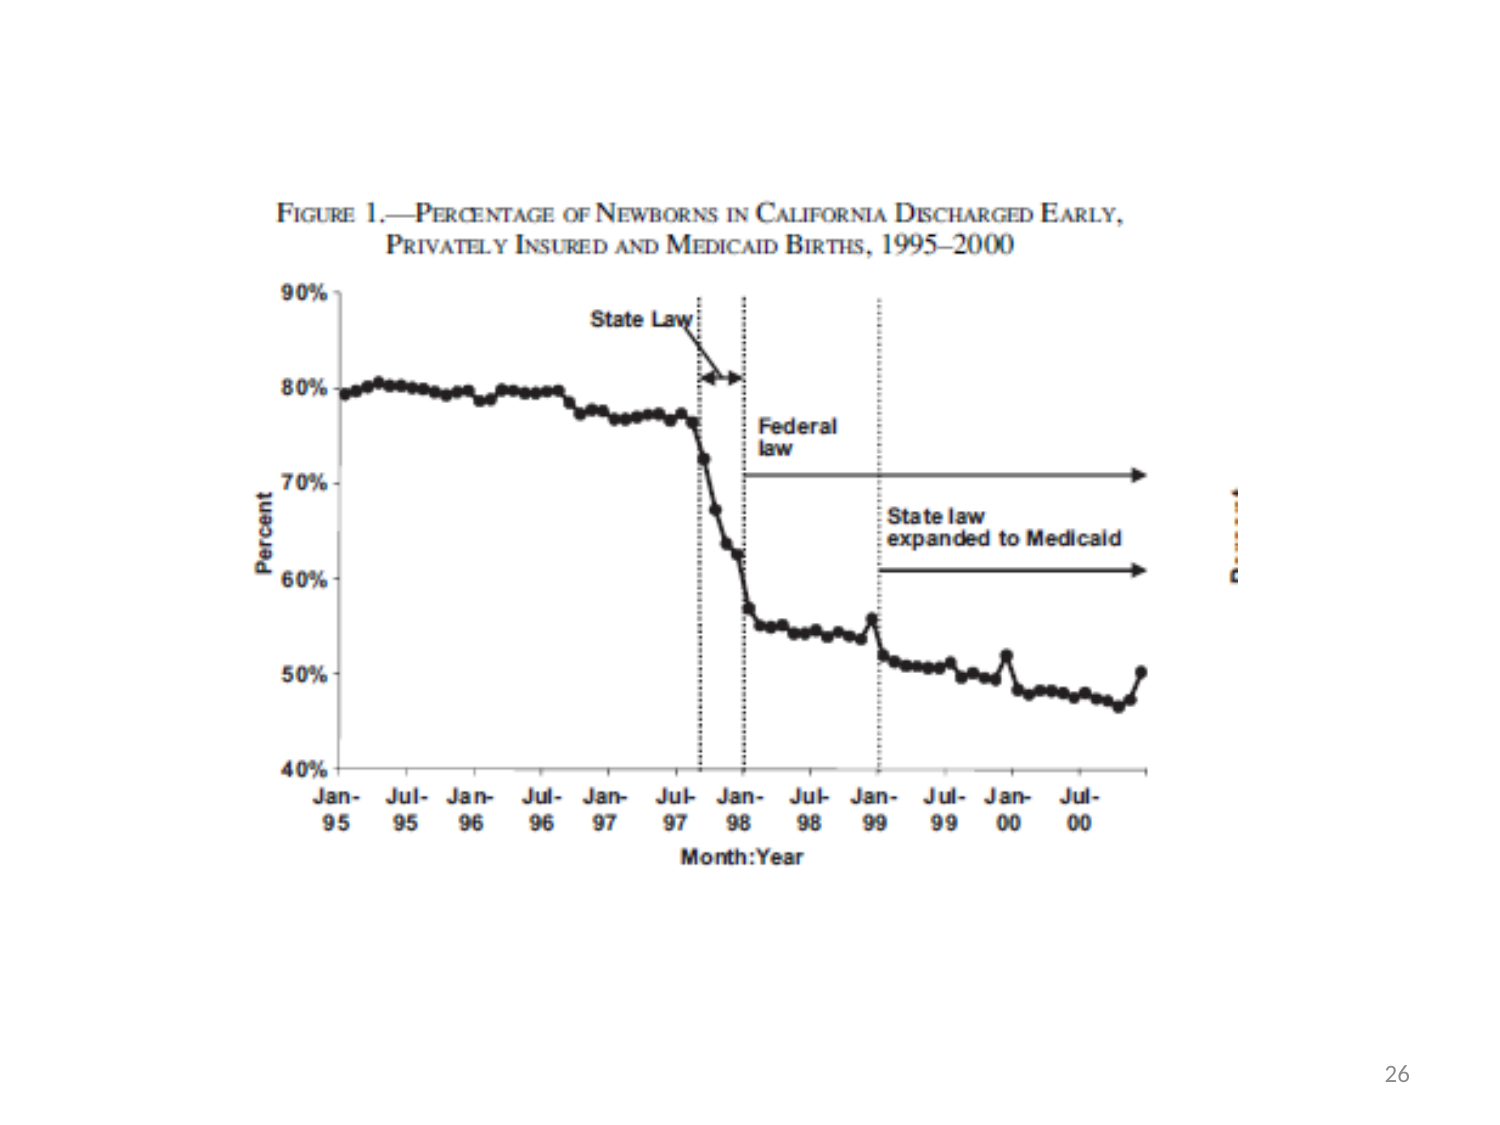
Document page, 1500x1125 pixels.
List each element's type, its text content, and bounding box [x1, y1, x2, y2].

picture [187, 162, 1238, 892]
slide_number 26 [1074, 1042, 1425, 1103]
